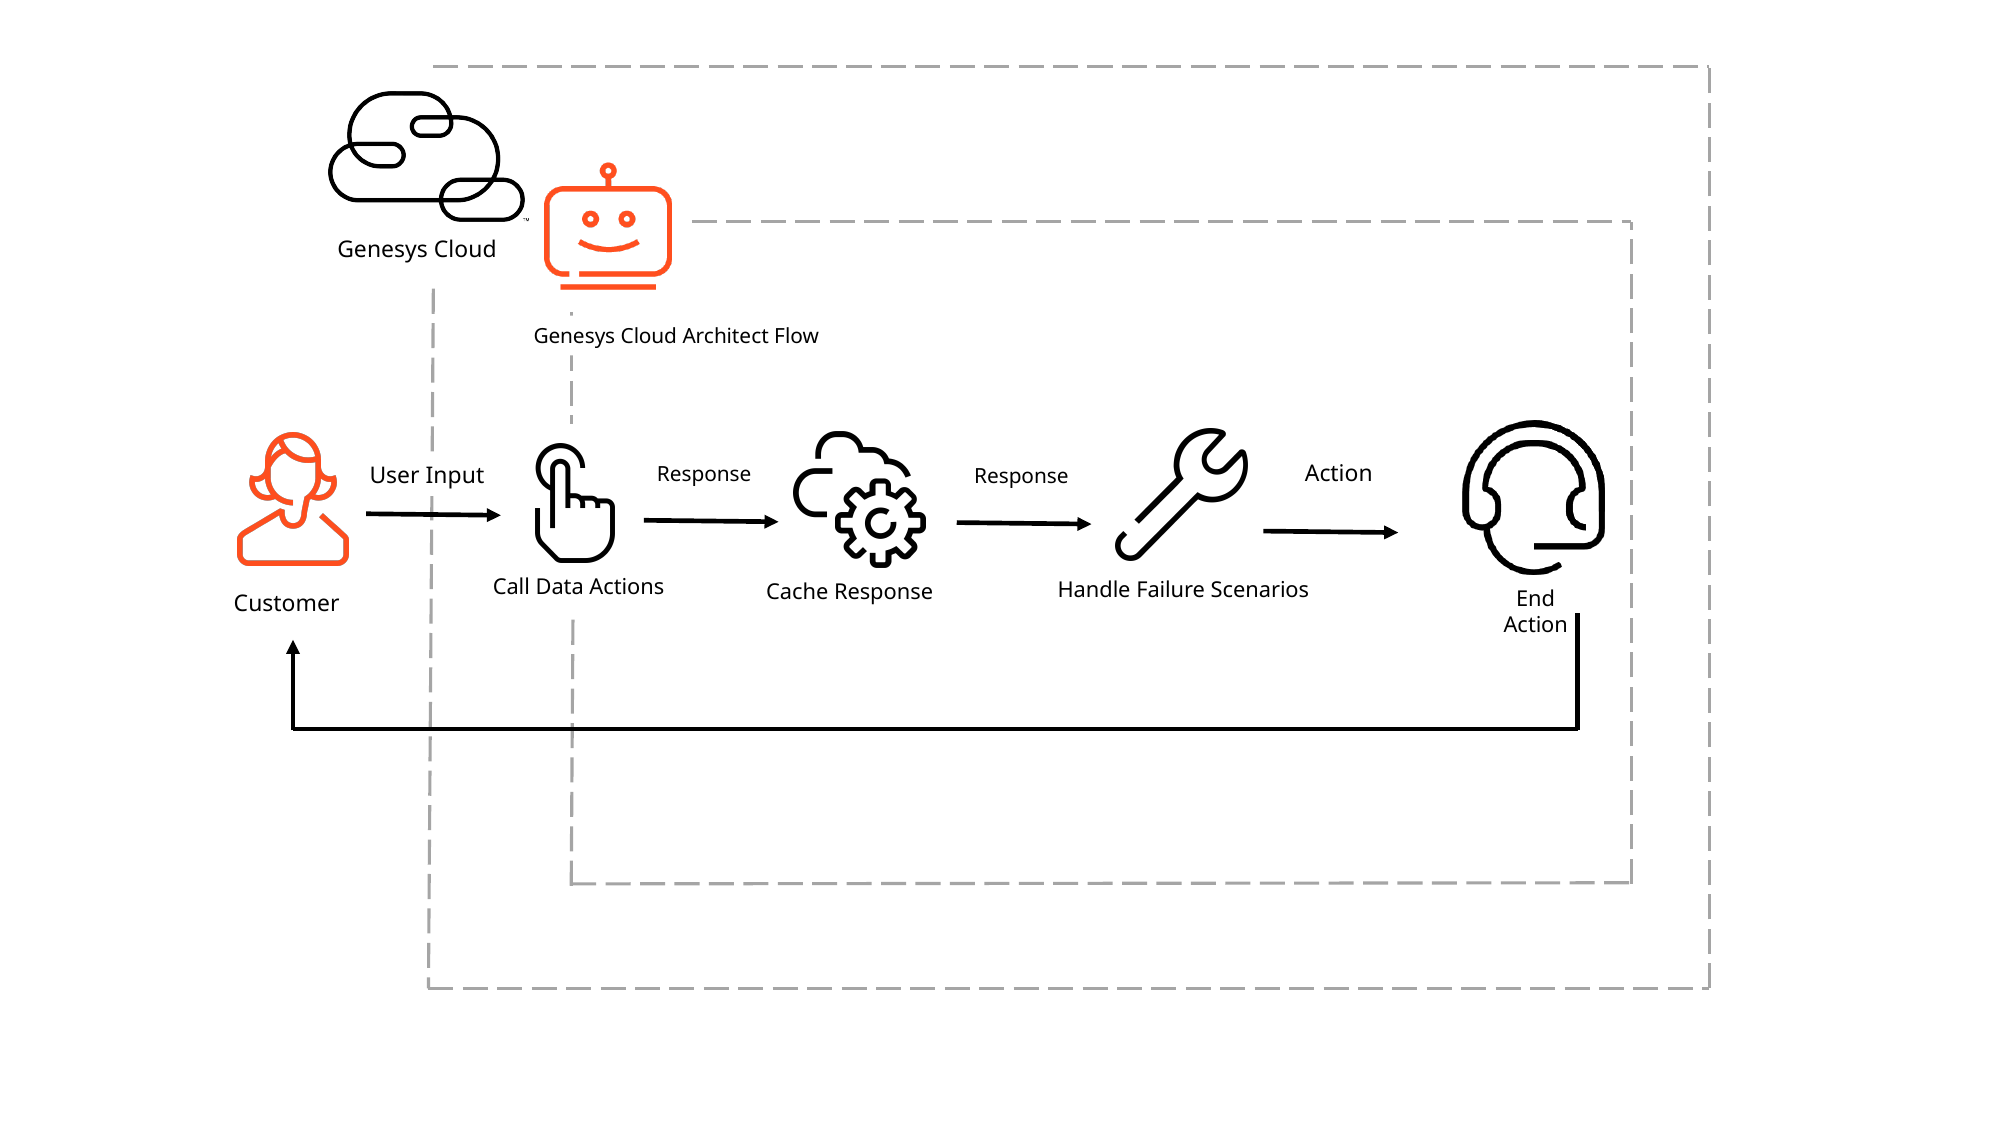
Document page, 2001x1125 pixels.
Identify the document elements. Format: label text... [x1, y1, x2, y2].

text_box User Input [349, 453, 428, 496]
text_box Action [1288, 450, 1390, 494]
text_box User Input [434, 453, 516, 496]
text_box Response [640, 453, 768, 494]
text_box Cache Response [734, 569, 966, 611]
text_box End Action [1466, 576, 1605, 645]
text_box Genesys Cloud Architect Flow [504, 315, 571, 356]
picture [793, 431, 926, 568]
picture [237, 432, 349, 567]
text_box Call Data Actions [463, 565, 695, 607]
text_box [428, 516, 434, 729]
text_box Customer [170, 580, 403, 624]
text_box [428, 730, 434, 988]
picture [1115, 428, 1248, 561]
text_box Genesys Cloud [301, 226, 533, 270]
text_box Genesys Cloud Architect Flow [572, 315, 848, 356]
text_box Response [958, 455, 1085, 496]
picture [534, 443, 615, 563]
picture [544, 162, 672, 290]
text_box Handle Failure Scenarios [1033, 568, 1334, 610]
picture [1462, 420, 1605, 575]
picture [328, 91, 529, 222]
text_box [428, 288, 434, 513]
